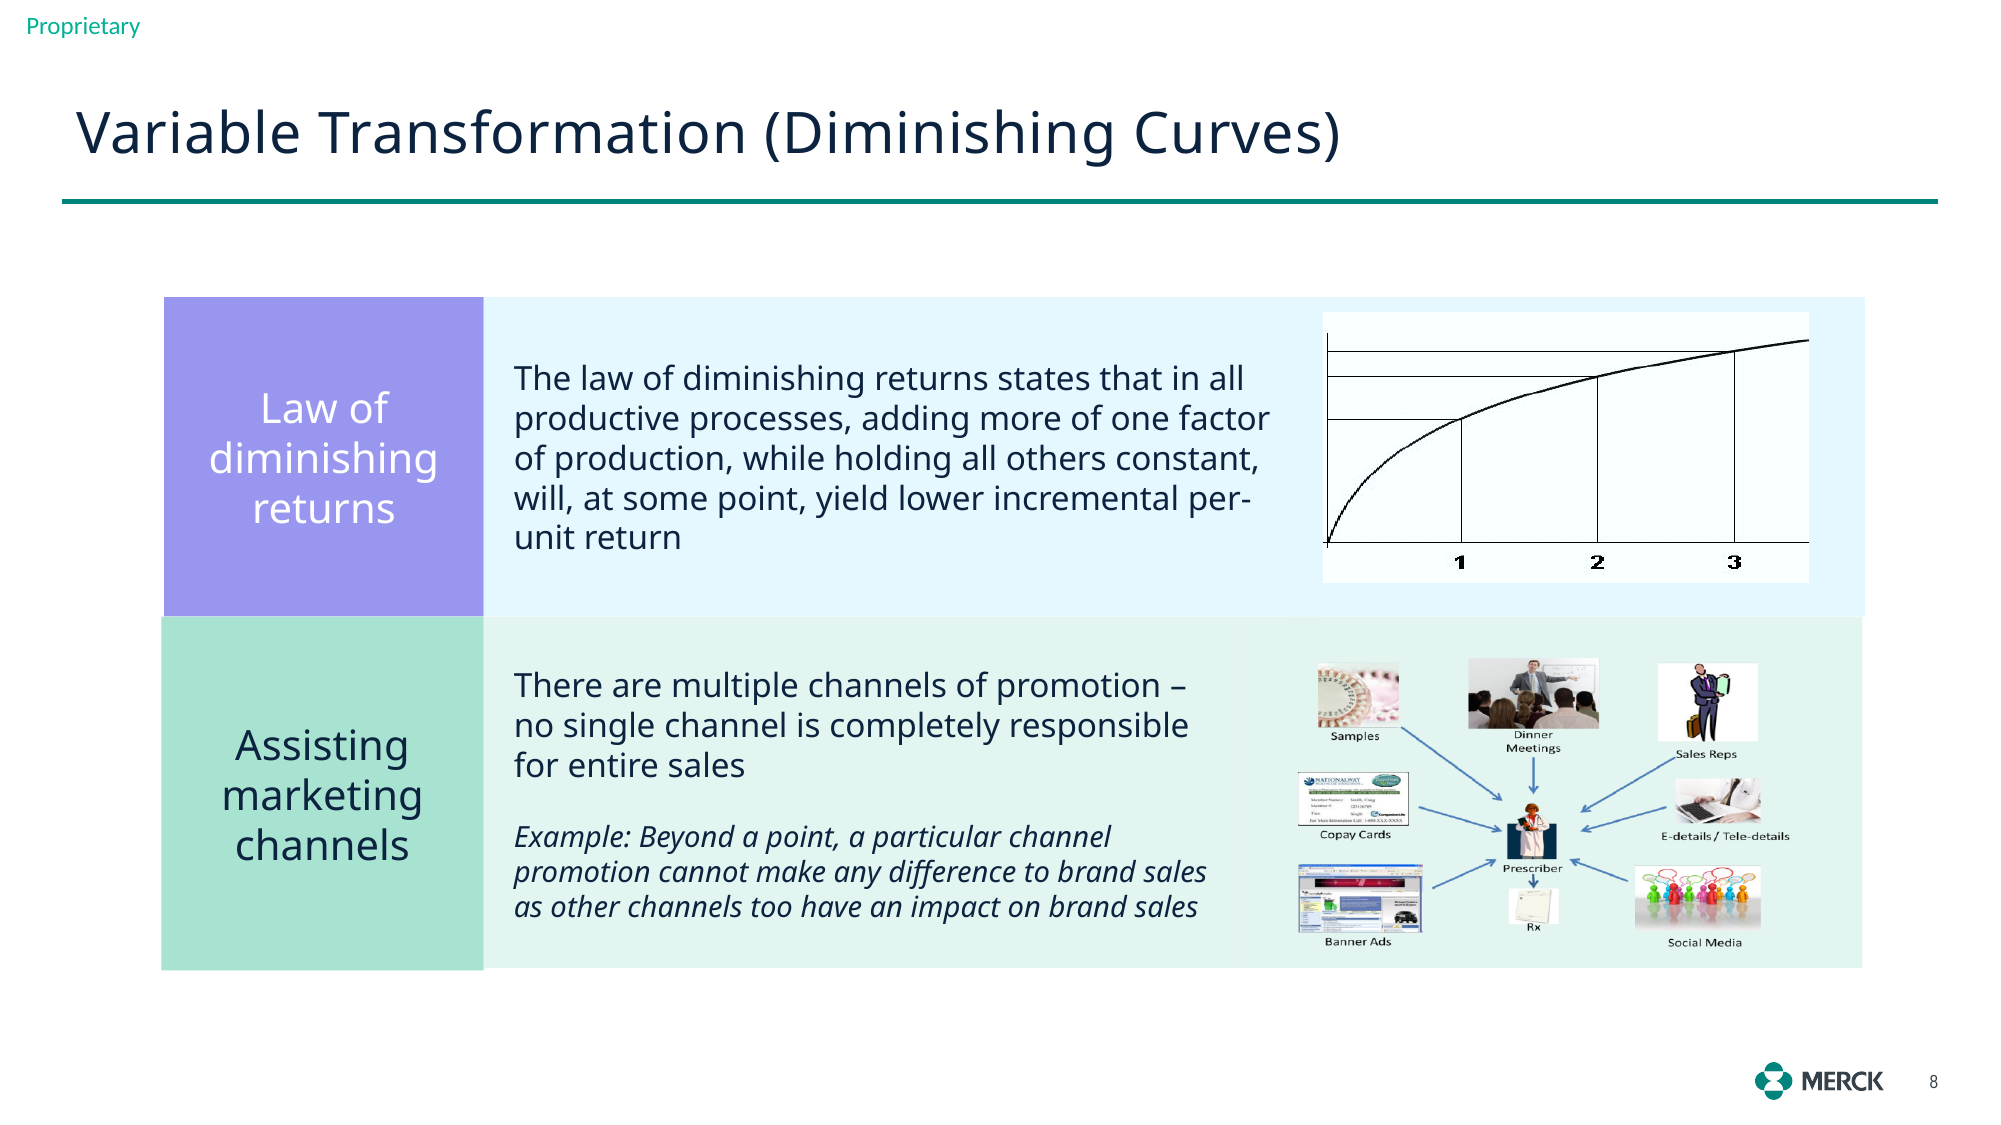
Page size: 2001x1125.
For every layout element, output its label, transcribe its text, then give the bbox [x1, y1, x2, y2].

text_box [49, 297, 1950, 971]
slide_number 8 [1900, 1062, 1938, 1099]
text_box Variable Transformation (Diminishing Curves) [61, 64, 1938, 205]
picture [1740, 1043, 1899, 1119]
